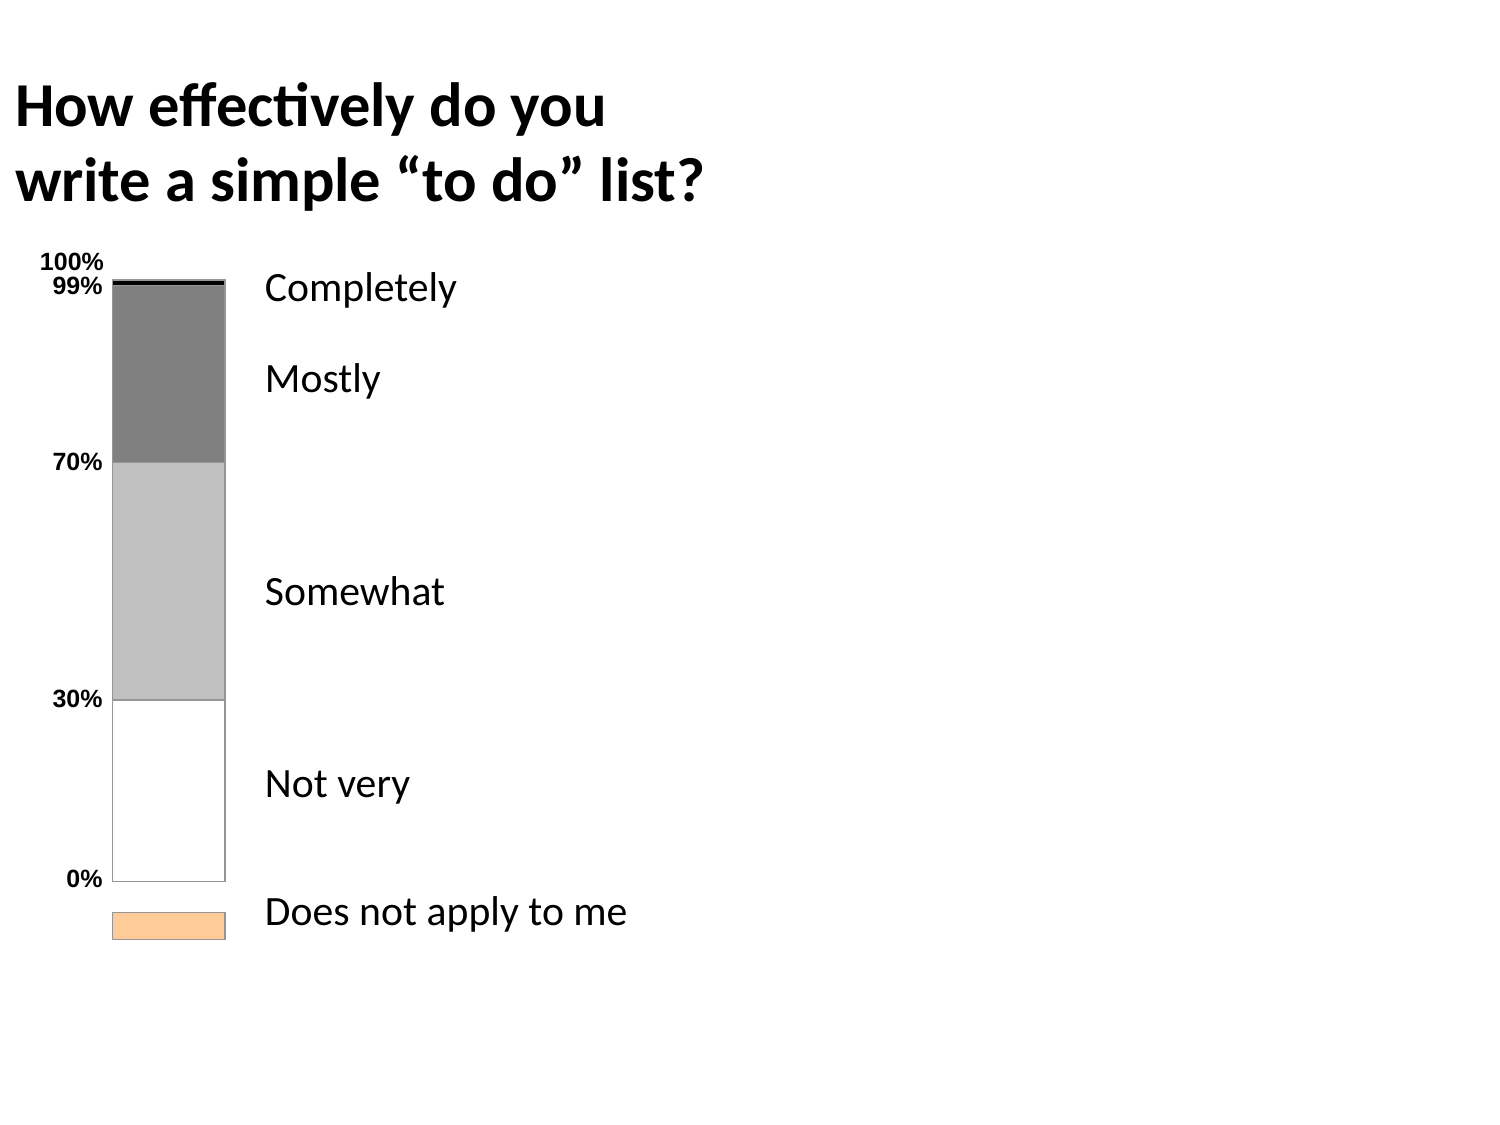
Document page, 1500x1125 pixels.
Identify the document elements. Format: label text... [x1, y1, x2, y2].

text_box 70% [37, 437, 151, 483]
text_box [112, 285, 225, 462]
text_box [151, 279, 225, 285]
text_box [112, 462, 225, 699]
text_box 99% [37, 262, 151, 308]
title How effectively do you write a simple “to do” list? [0, 45, 1500, 233]
text_box 30% [37, 675, 151, 720]
list Completely Mostly Somewhat Not very Does not apply to me [249, 199, 1500, 988]
text_box [112, 699, 225, 882]
text_box 100% [24, 237, 138, 283]
text_box [112, 912, 225, 940]
text_box 0% [37, 855, 151, 900]
